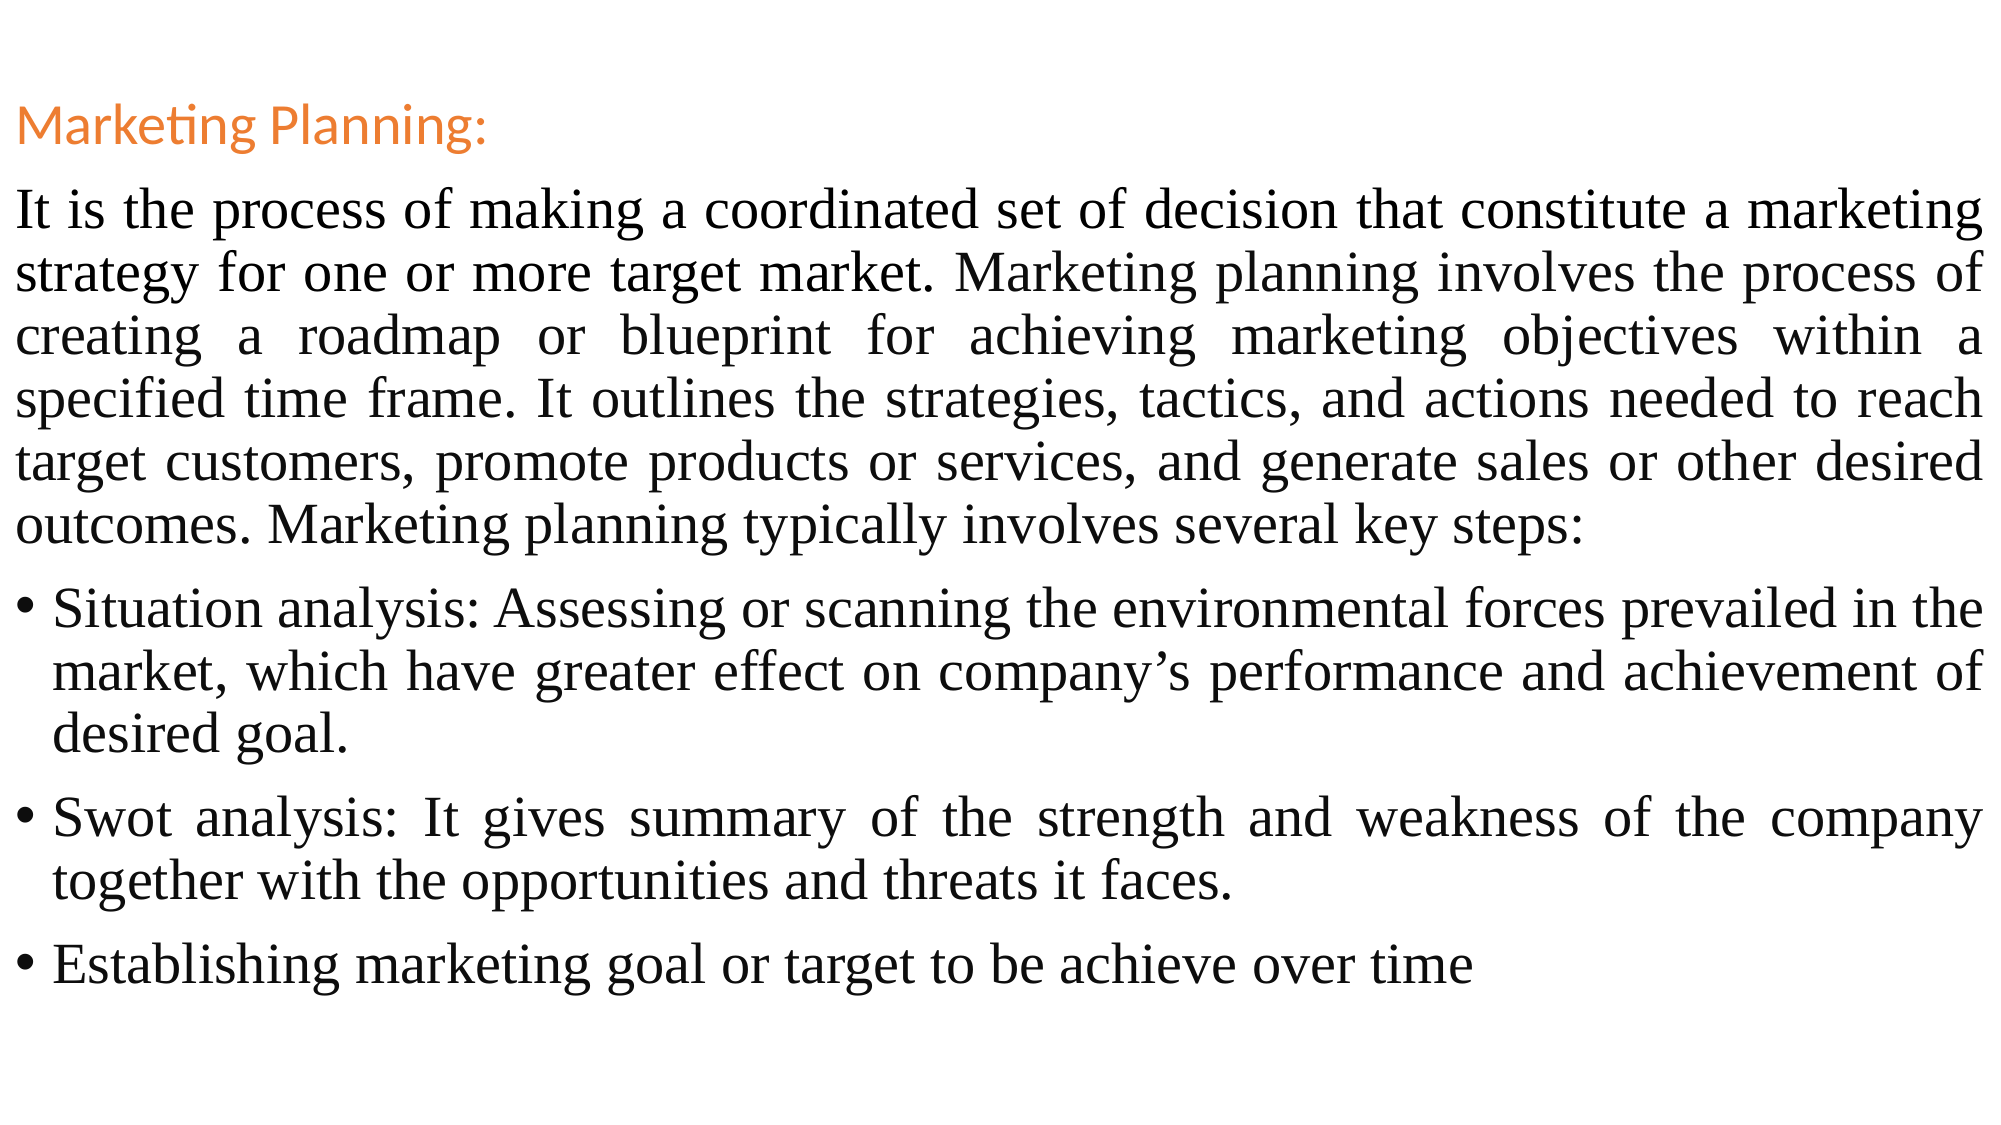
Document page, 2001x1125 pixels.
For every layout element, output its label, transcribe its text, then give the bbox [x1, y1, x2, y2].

list Marketing Planning: It is the process of making a coordinated set of decision that constitute a marketing strategy for one or more target market. Marketing planning involves the process of creating a roadmap or blueprint for achieving marketing objectives within a specified time frame. It outlines the strategies, tactics, and actions needed to reach target customers, promote products or services, and generate sales or other desired outcomes. Marketing planning typically involves several key steps: Situation analysis: Assessing or scanning the environmental forces prevailed in the market, which have greater effect on company’s performance and achievement of desired goal. Swot analysis: It gives summary of the strength and weakness of the company together with the opportunities and threats it faces. Establishing marketing goal or target to be achieve over time [0, 86, 2000, 1125]
